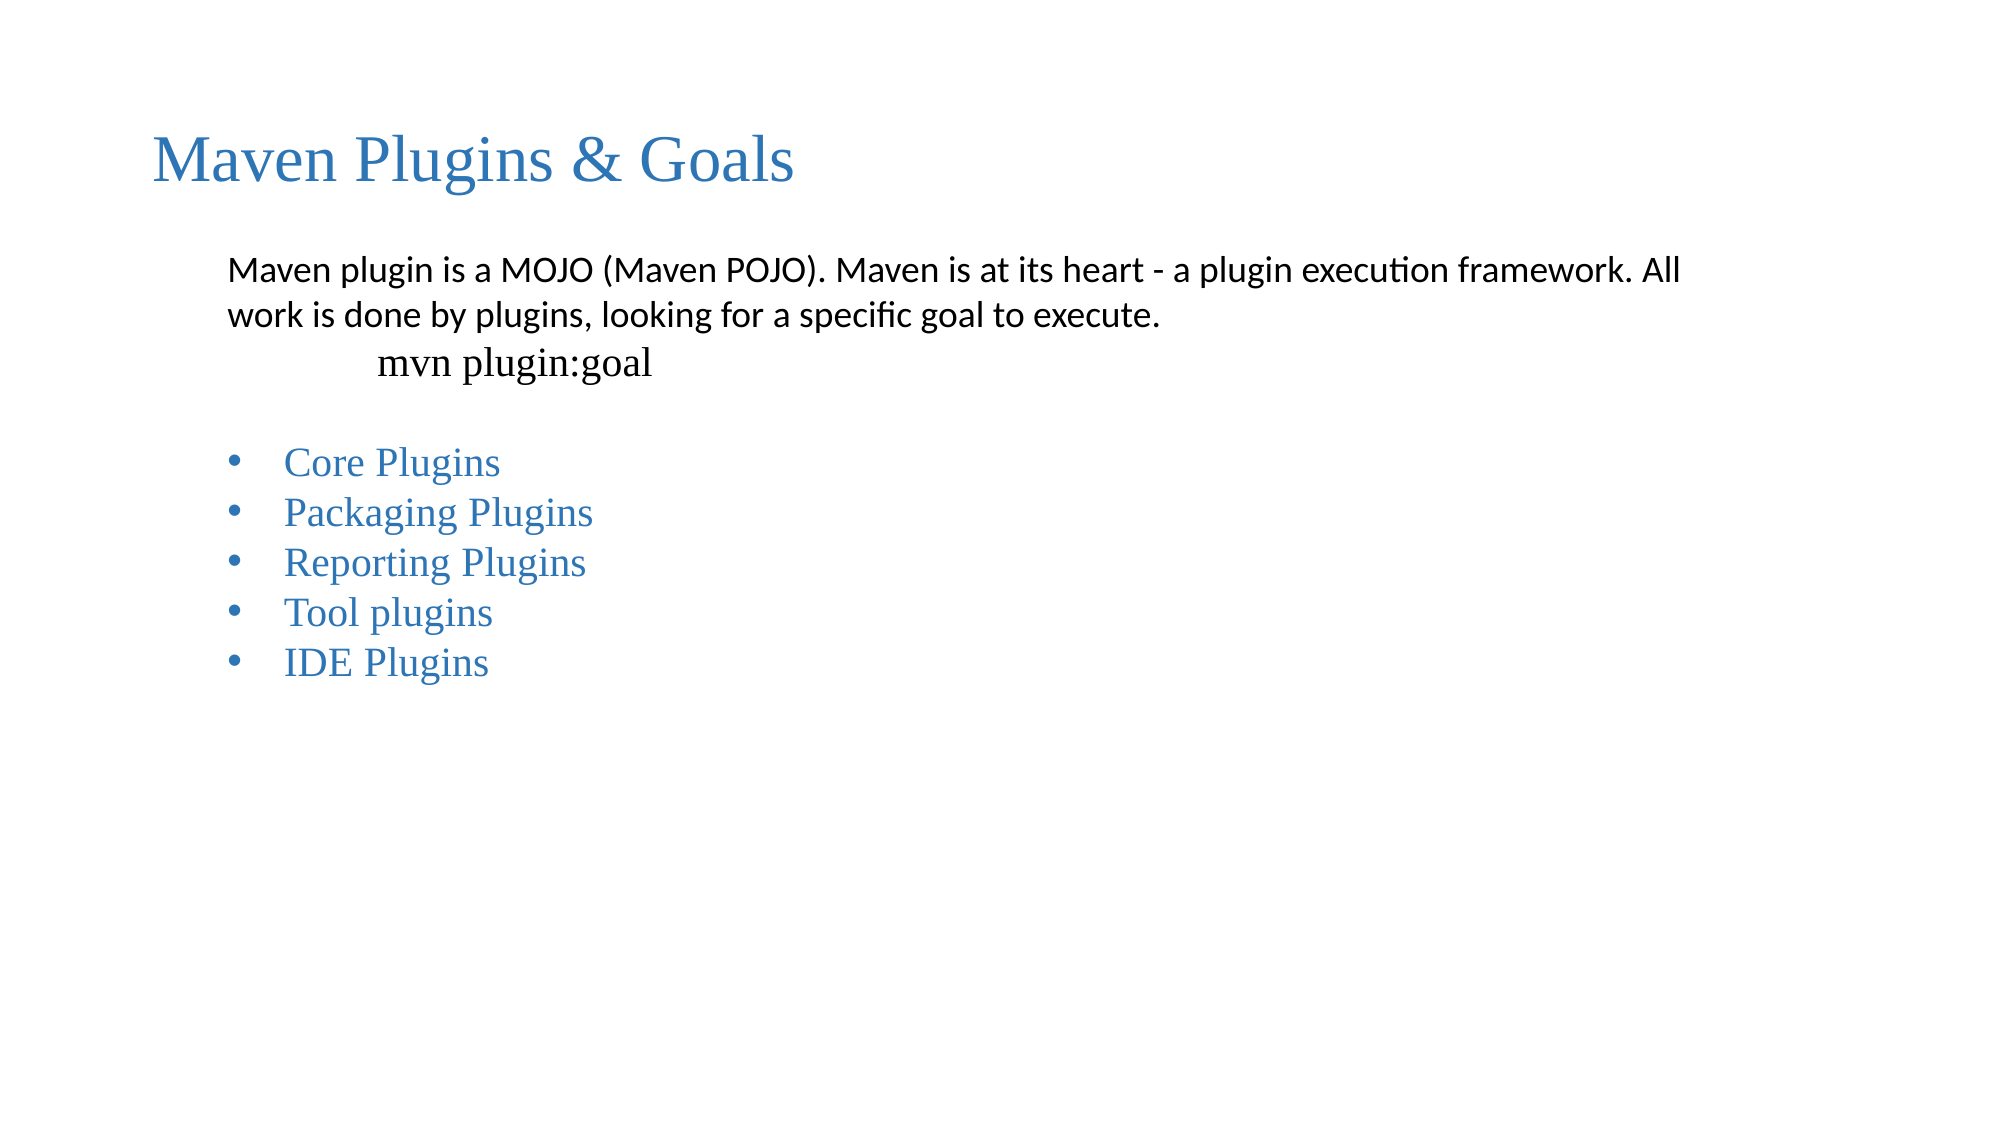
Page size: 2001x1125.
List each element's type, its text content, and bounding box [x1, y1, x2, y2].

text_box Maven Plugins & Goals Maven plugin is a MOJO (Maven POJO). Maven is at its heart - a plugin execution framework. All work is done by plugins, looking for a specific goal to execute. mvn plugin:goal Core Plugins Packaging Plugins Reporting Plugins Tool plugins IDE Plugins [137, 107, 1750, 743]
